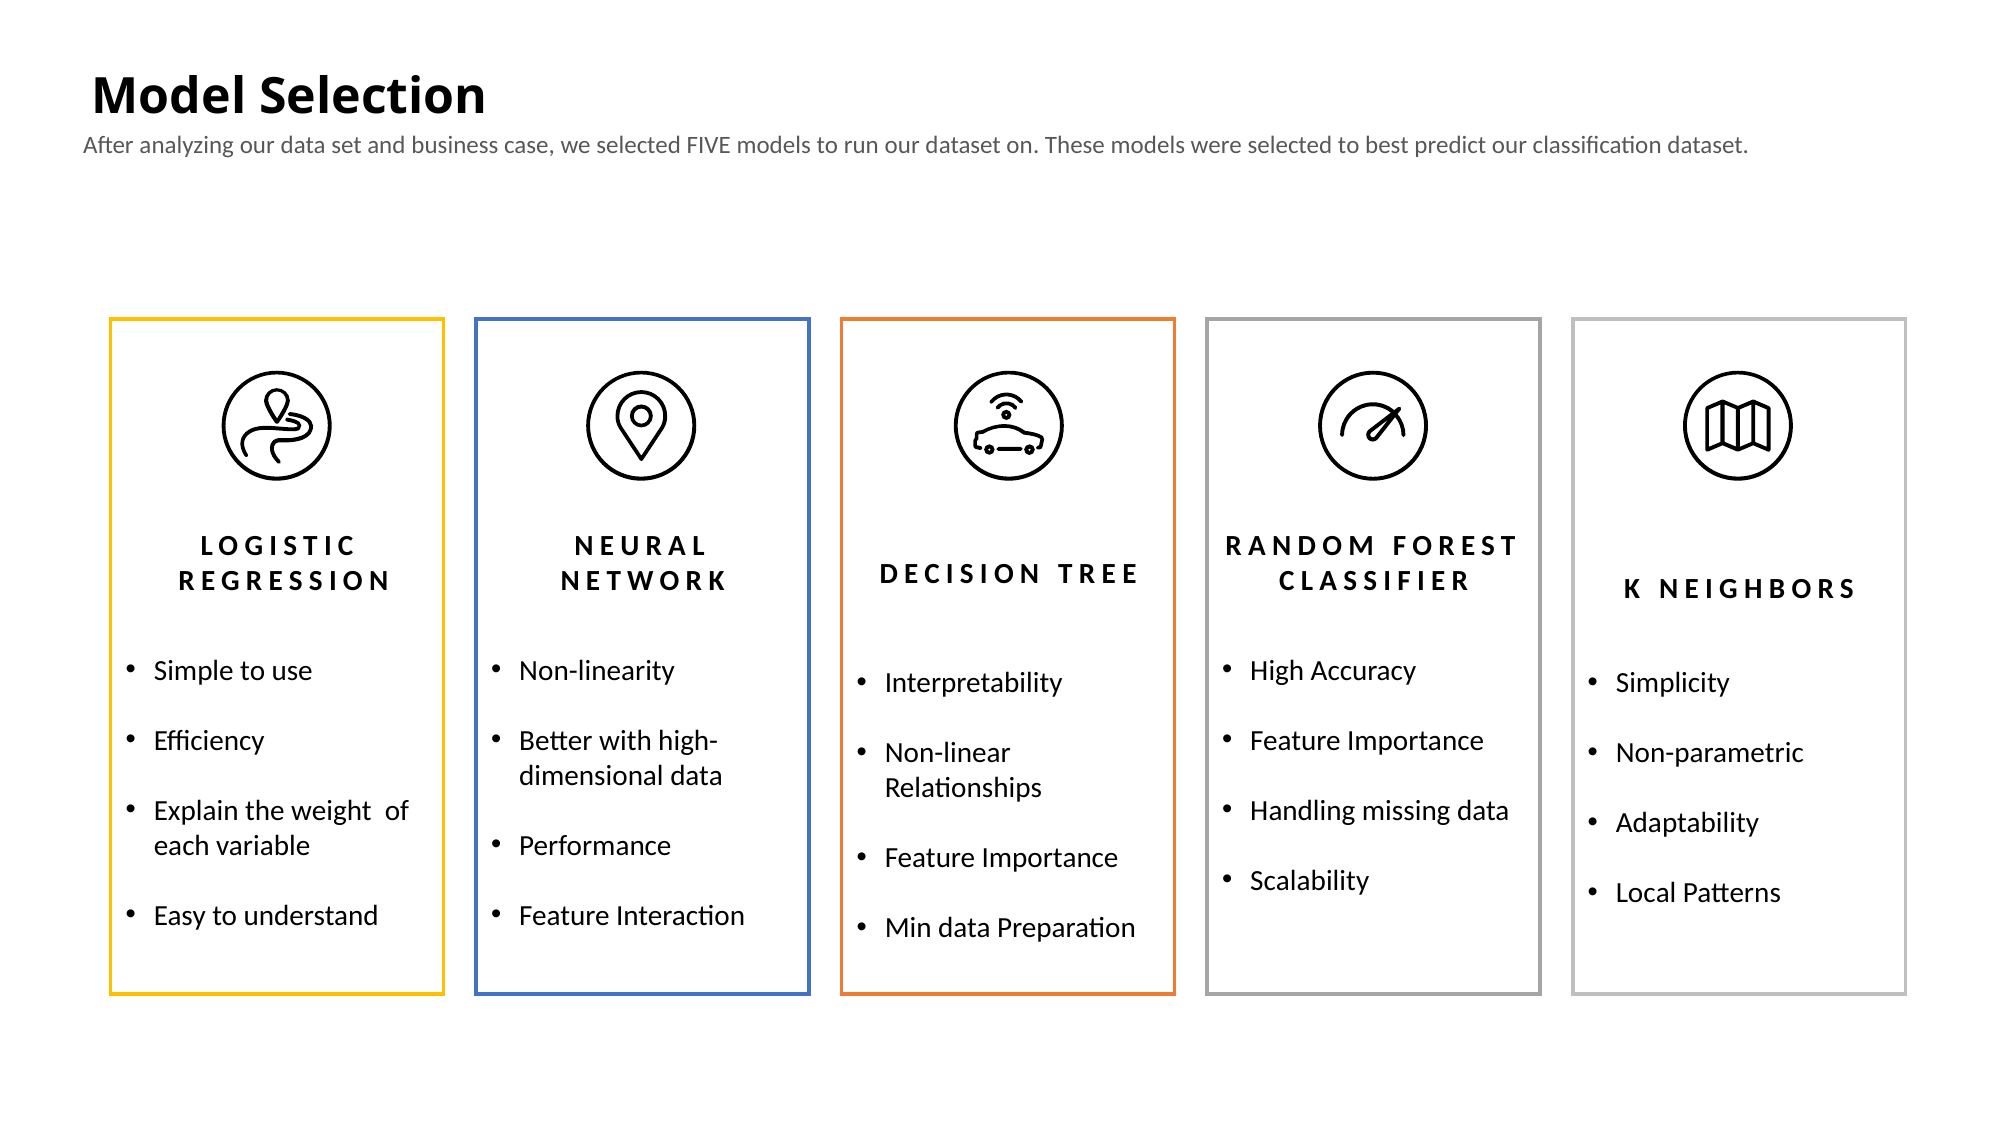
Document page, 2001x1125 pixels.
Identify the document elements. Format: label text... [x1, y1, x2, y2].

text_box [1682, 370, 1793, 481]
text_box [1318, 370, 1428, 481]
text_box K NEIGHBORS Simplicity Non-parametric Adaptability Local Patterns [1572, 318, 1907, 995]
title Model Selection [76, 47, 1923, 131]
text_box DECISION TREE Interpretability Non-linear Relationships Feature Importance Min data Preparation [841, 318, 1176, 995]
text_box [221, 370, 332, 481]
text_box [586, 370, 697, 481]
list After analyzing our data set and business case, we selected FIVE models to run our dataset on. These models were selected to best predict our classification dataset. [83, 132, 1936, 211]
text_box RANDOM FOREST CLASSIFIER High Accuracy Feature Importance Handling missing data Scalability [1206, 318, 1541, 995]
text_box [953, 370, 1064, 481]
text_box NEURAL NETWORK Non-linearity Better with high-dimensional data Performance Feature Interaction [475, 318, 810, 995]
text_box LOGISTIC REGRESSION Simple to use Efficiency Explain the weight of each variable Easy to understand [110, 318, 445, 995]
